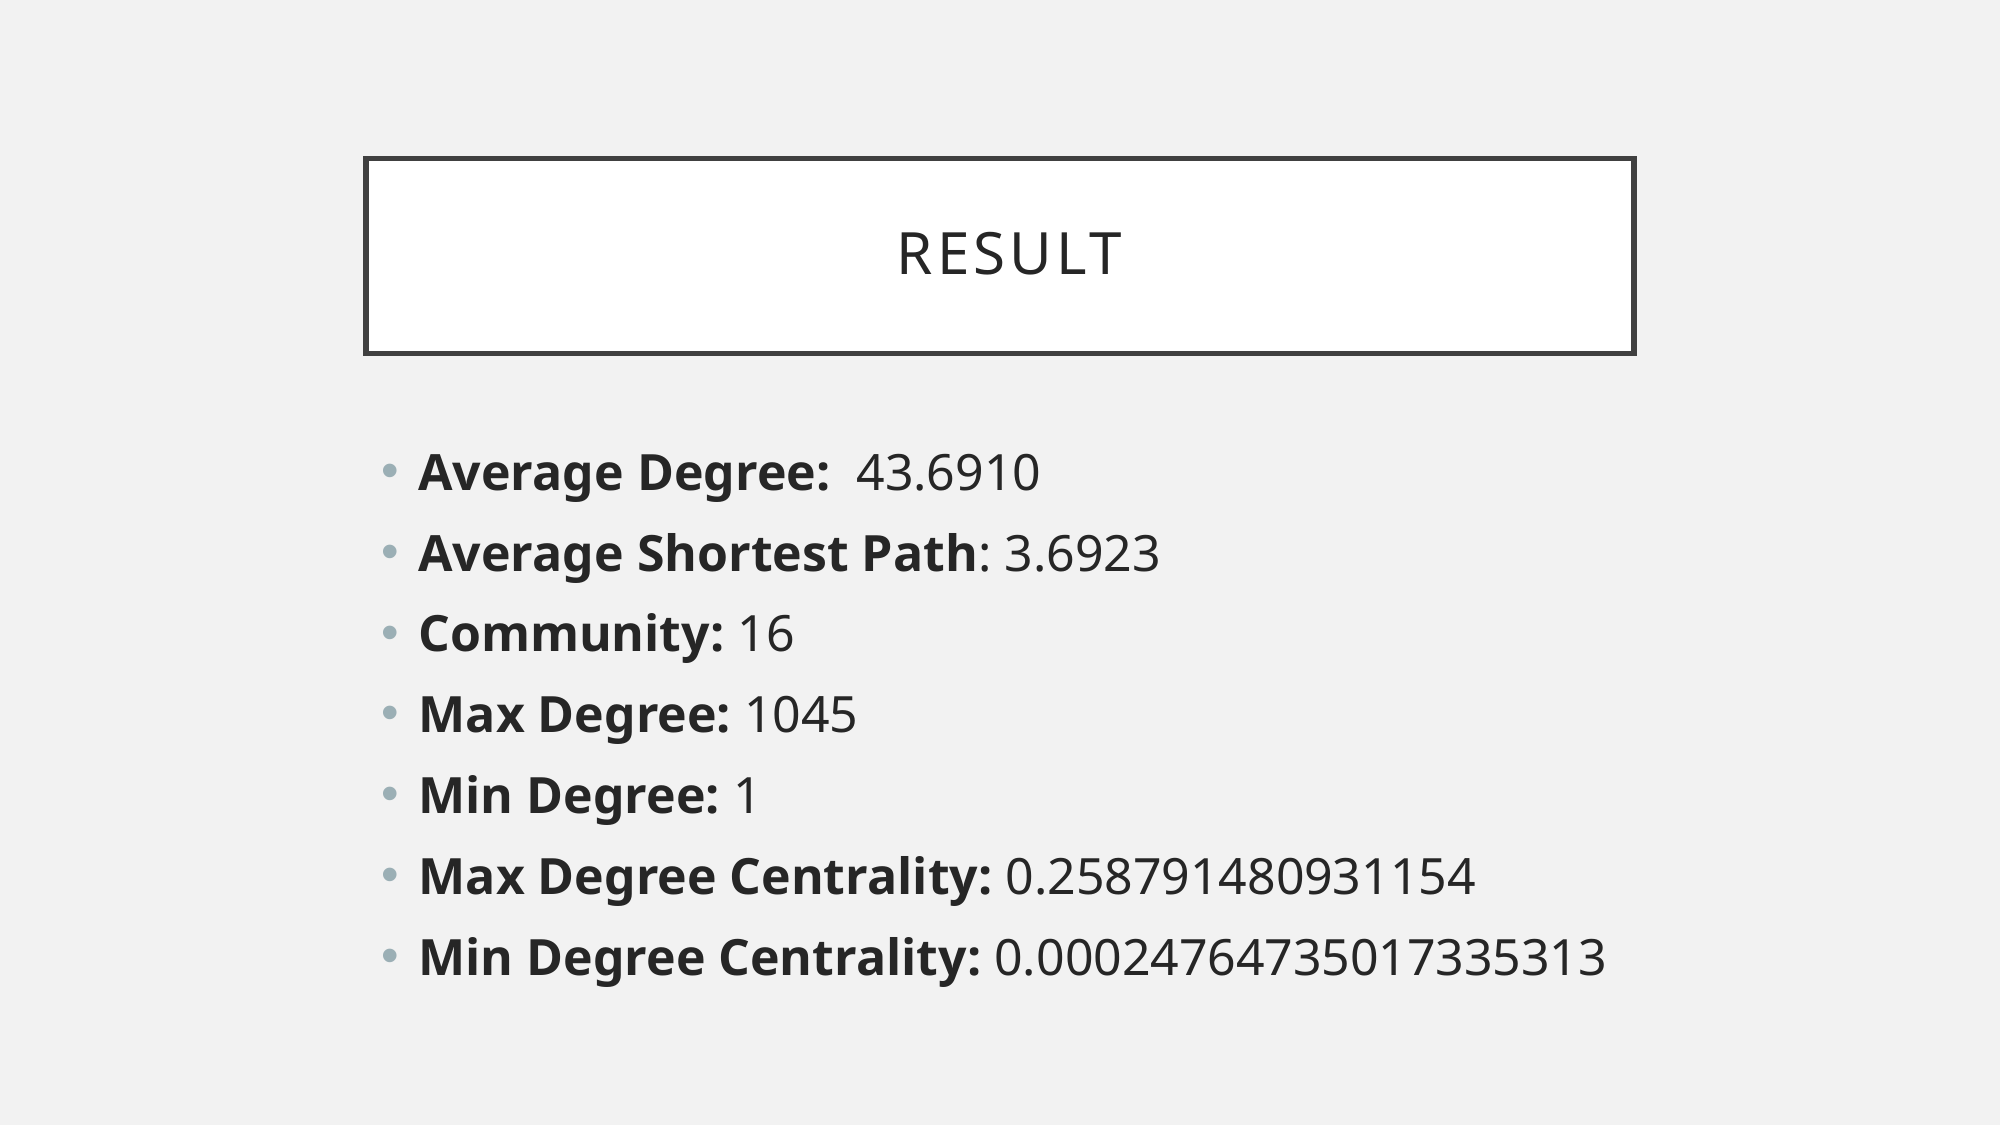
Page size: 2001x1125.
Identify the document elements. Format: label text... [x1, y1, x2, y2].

list Average Degree: 43.6910 Average Shortest Path: 3.6923 Community: 16 Max Degree: 1045 Min Degree: 1 Max Degree Centrality: 0.258791480931154 Min Degree Centrality: 0.00024764735017335313 [366, 432, 1634, 942]
title Result [363, 156, 1637, 356]
